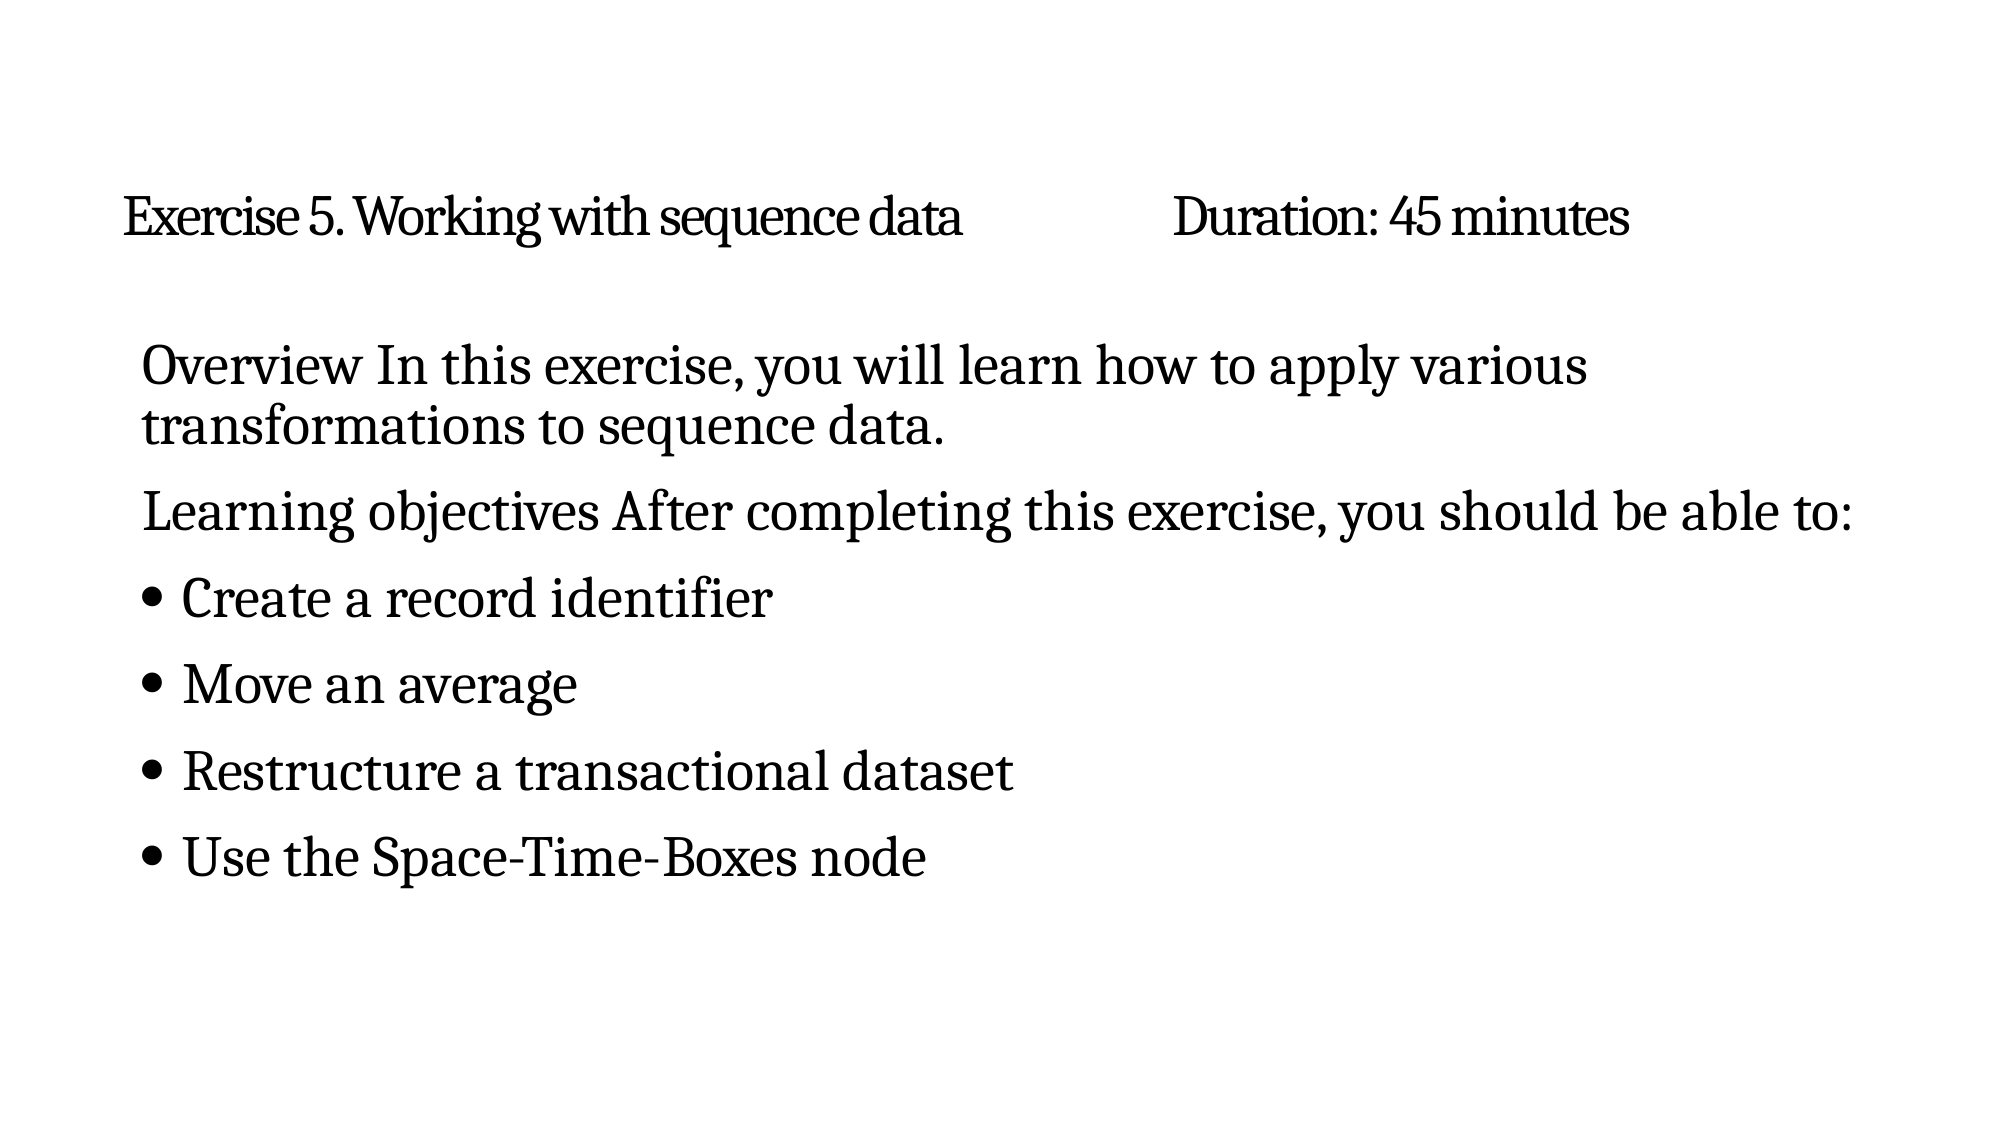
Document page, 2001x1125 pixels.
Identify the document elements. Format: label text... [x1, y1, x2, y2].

list Overview In this exercise, you will learn how to apply various transformations to sequence data. Learning objectives After completing this exercise, you should be able to:  Create a record identifier  Move an average  Restructure a transactional dataset  Use the Space-Time-Boxes node [111, 329, 1876, 948]
title Exercise 5. Working with sequence data Duration: 45 minutes [107, 81, 1875, 354]
